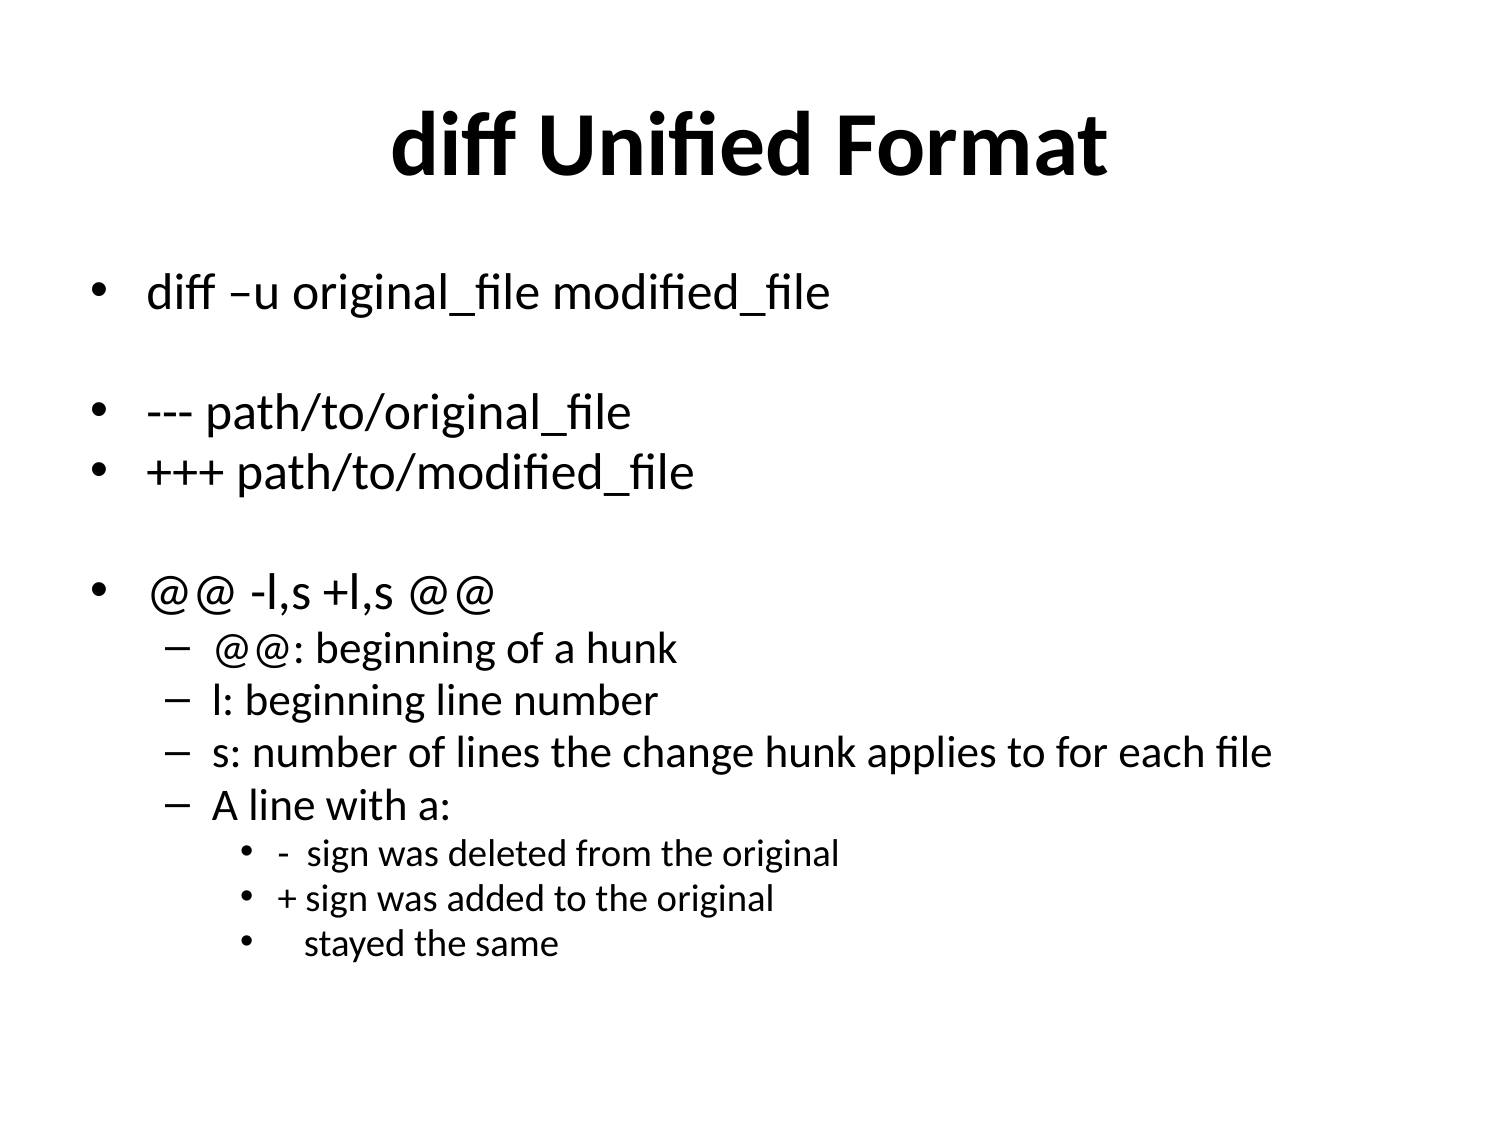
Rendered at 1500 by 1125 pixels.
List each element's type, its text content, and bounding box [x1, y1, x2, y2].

list diff –u original_file modified_file --- path/to/original_file +++ path/to/modified_file @@ -l,s +l,s @@ @@: beginning of a hunk l: beginning line number s: number of lines the change hunk applies to for each file A line with a: - sign was deleted from the original + sign was added to the original stayed the same [75, 262, 1425, 1005]
title diff Unified Format [75, 45, 1425, 233]
